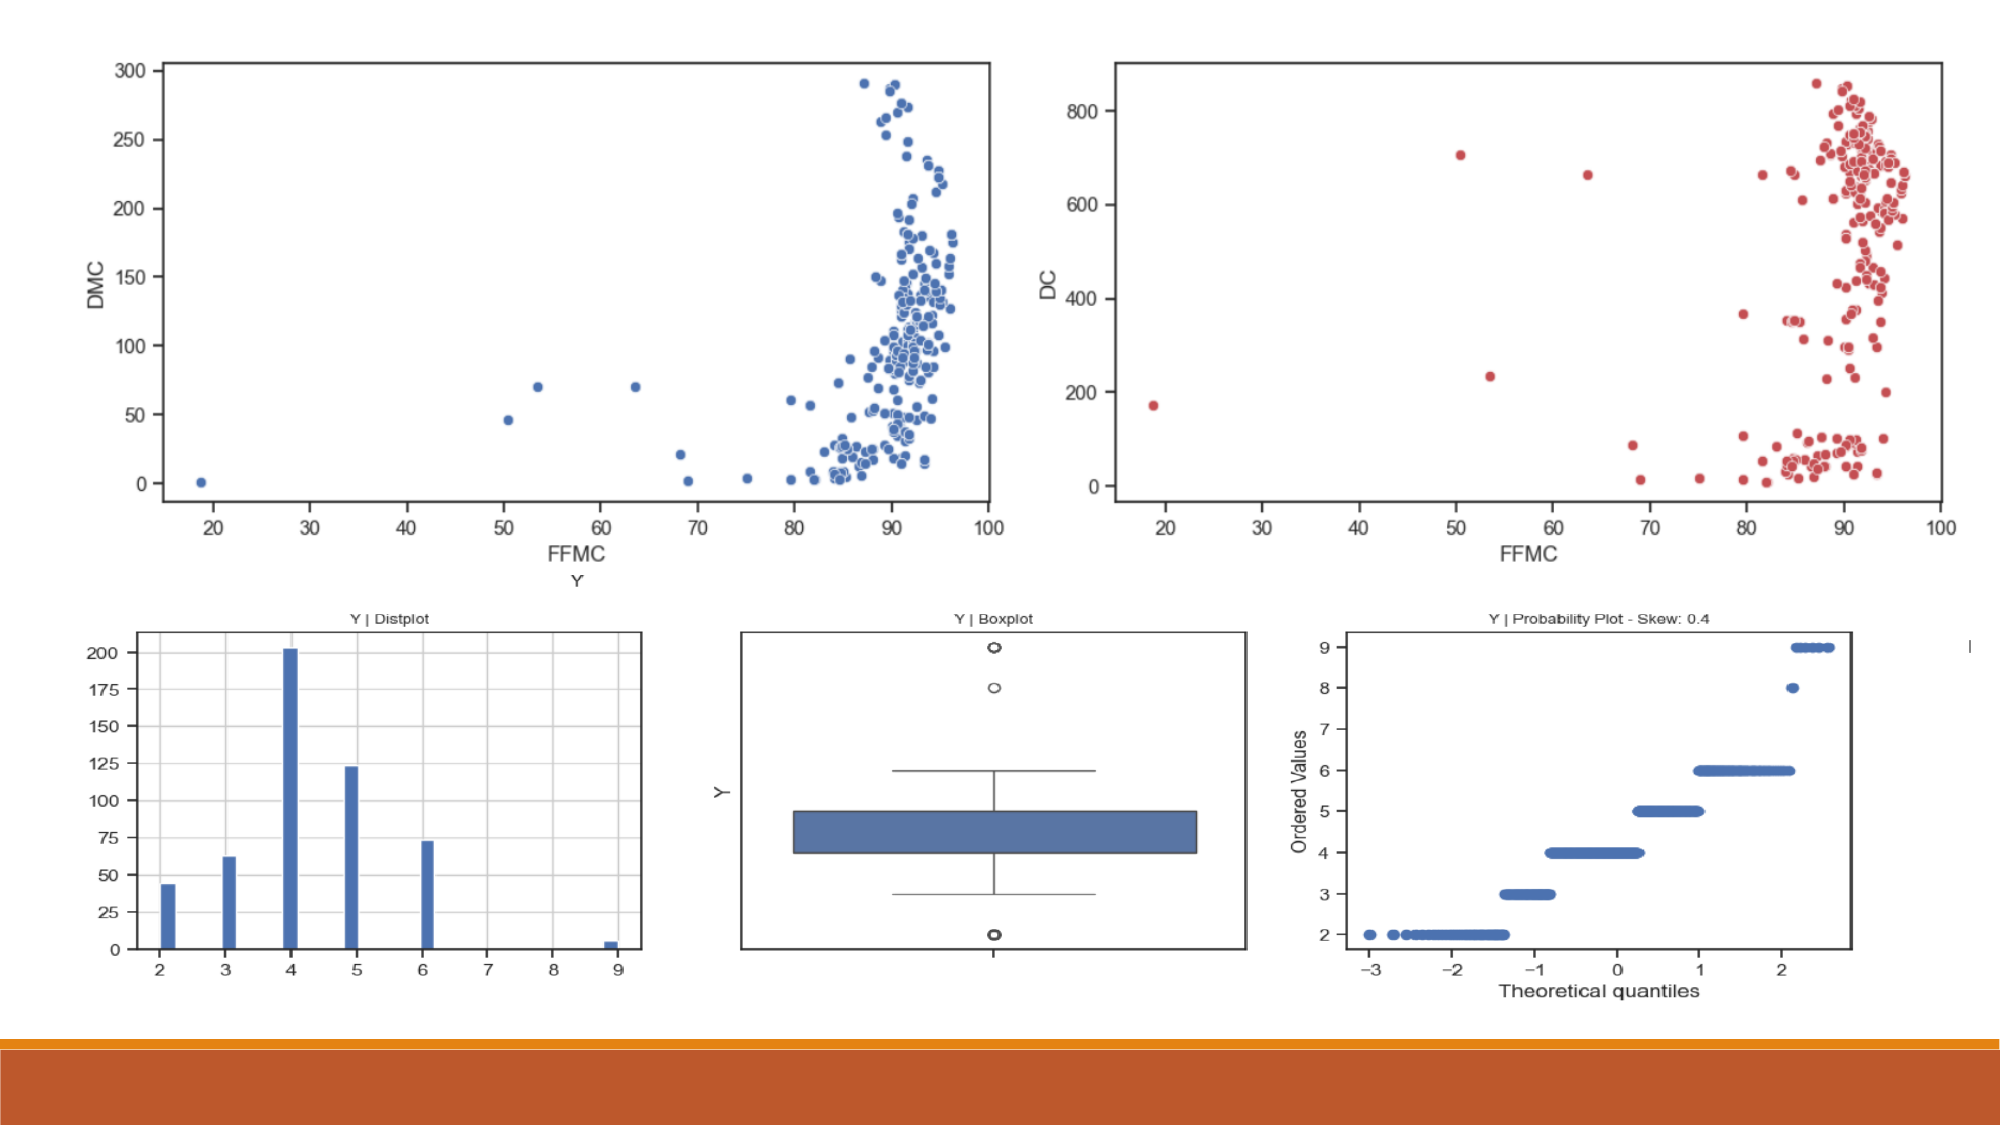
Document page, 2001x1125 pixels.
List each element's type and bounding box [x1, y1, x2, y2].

picture [0, 7, 2000, 1010]
